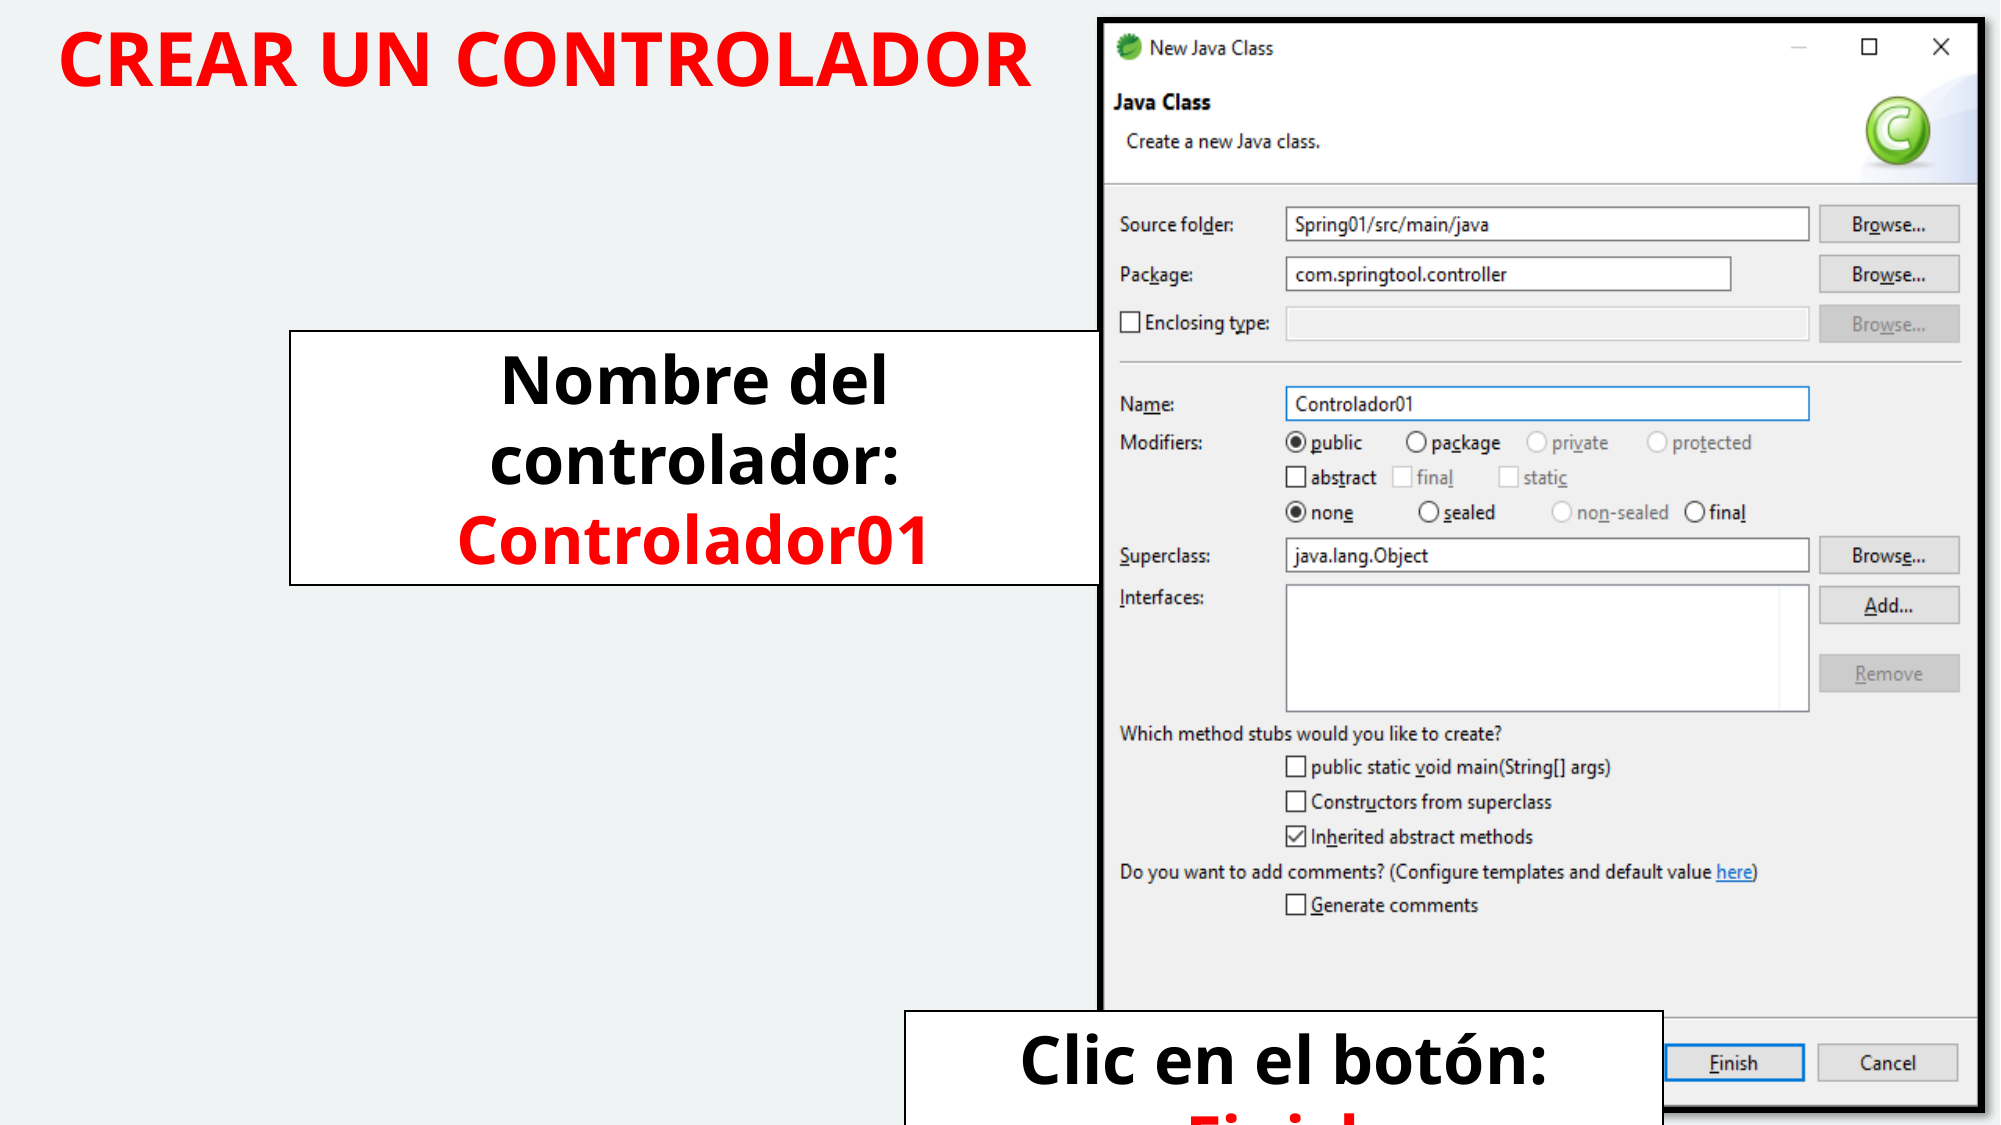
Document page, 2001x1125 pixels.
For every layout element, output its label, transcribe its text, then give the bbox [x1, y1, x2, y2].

picture [1103, 22, 1979, 1107]
text_box Nombre del controlador: Controlador01 [289, 330, 1101, 586]
text_box Clic en el botón: Finish [904, 1010, 1664, 1125]
text_box CREAR UN CONTROLADOR [7, 4, 1084, 109]
